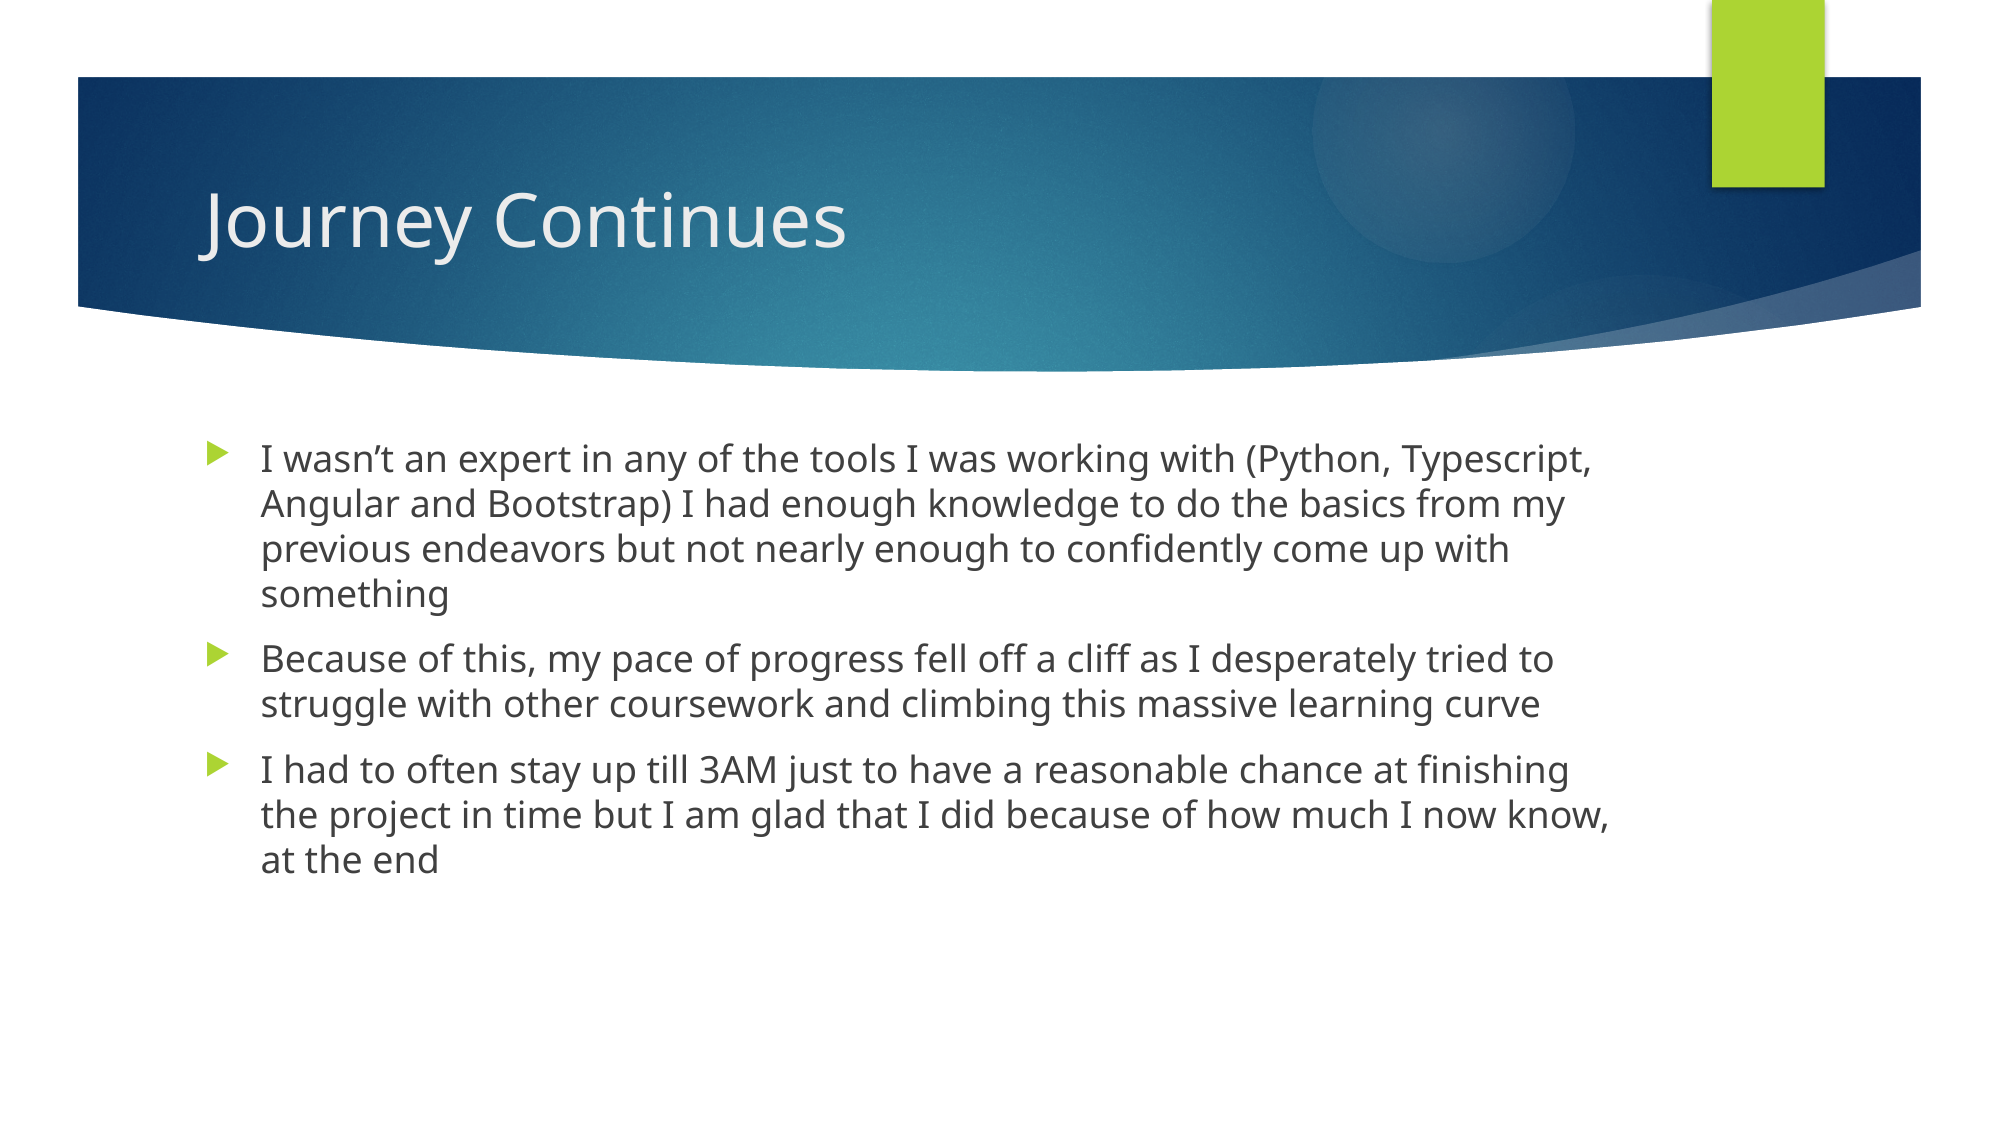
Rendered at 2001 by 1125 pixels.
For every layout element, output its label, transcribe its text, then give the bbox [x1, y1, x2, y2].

title Journey Continues [189, 159, 1627, 276]
list I wasn’t an expert in any of the tools I was working with (Python, Typescript, Angular and Bootstrap) I had enough knowledge to do the basics from my previous endeavors but not nearly enough to confidently come up with something Because of this, my pace of progress fell off a cliff as I desperately tried to struggle with other coursework and climbing this massive learning curve I had to often stay up till 3AM just to have a reasonable chance at finishing the project in time but I am glad that I did because of how much I now know, at the end [189, 427, 1627, 988]
